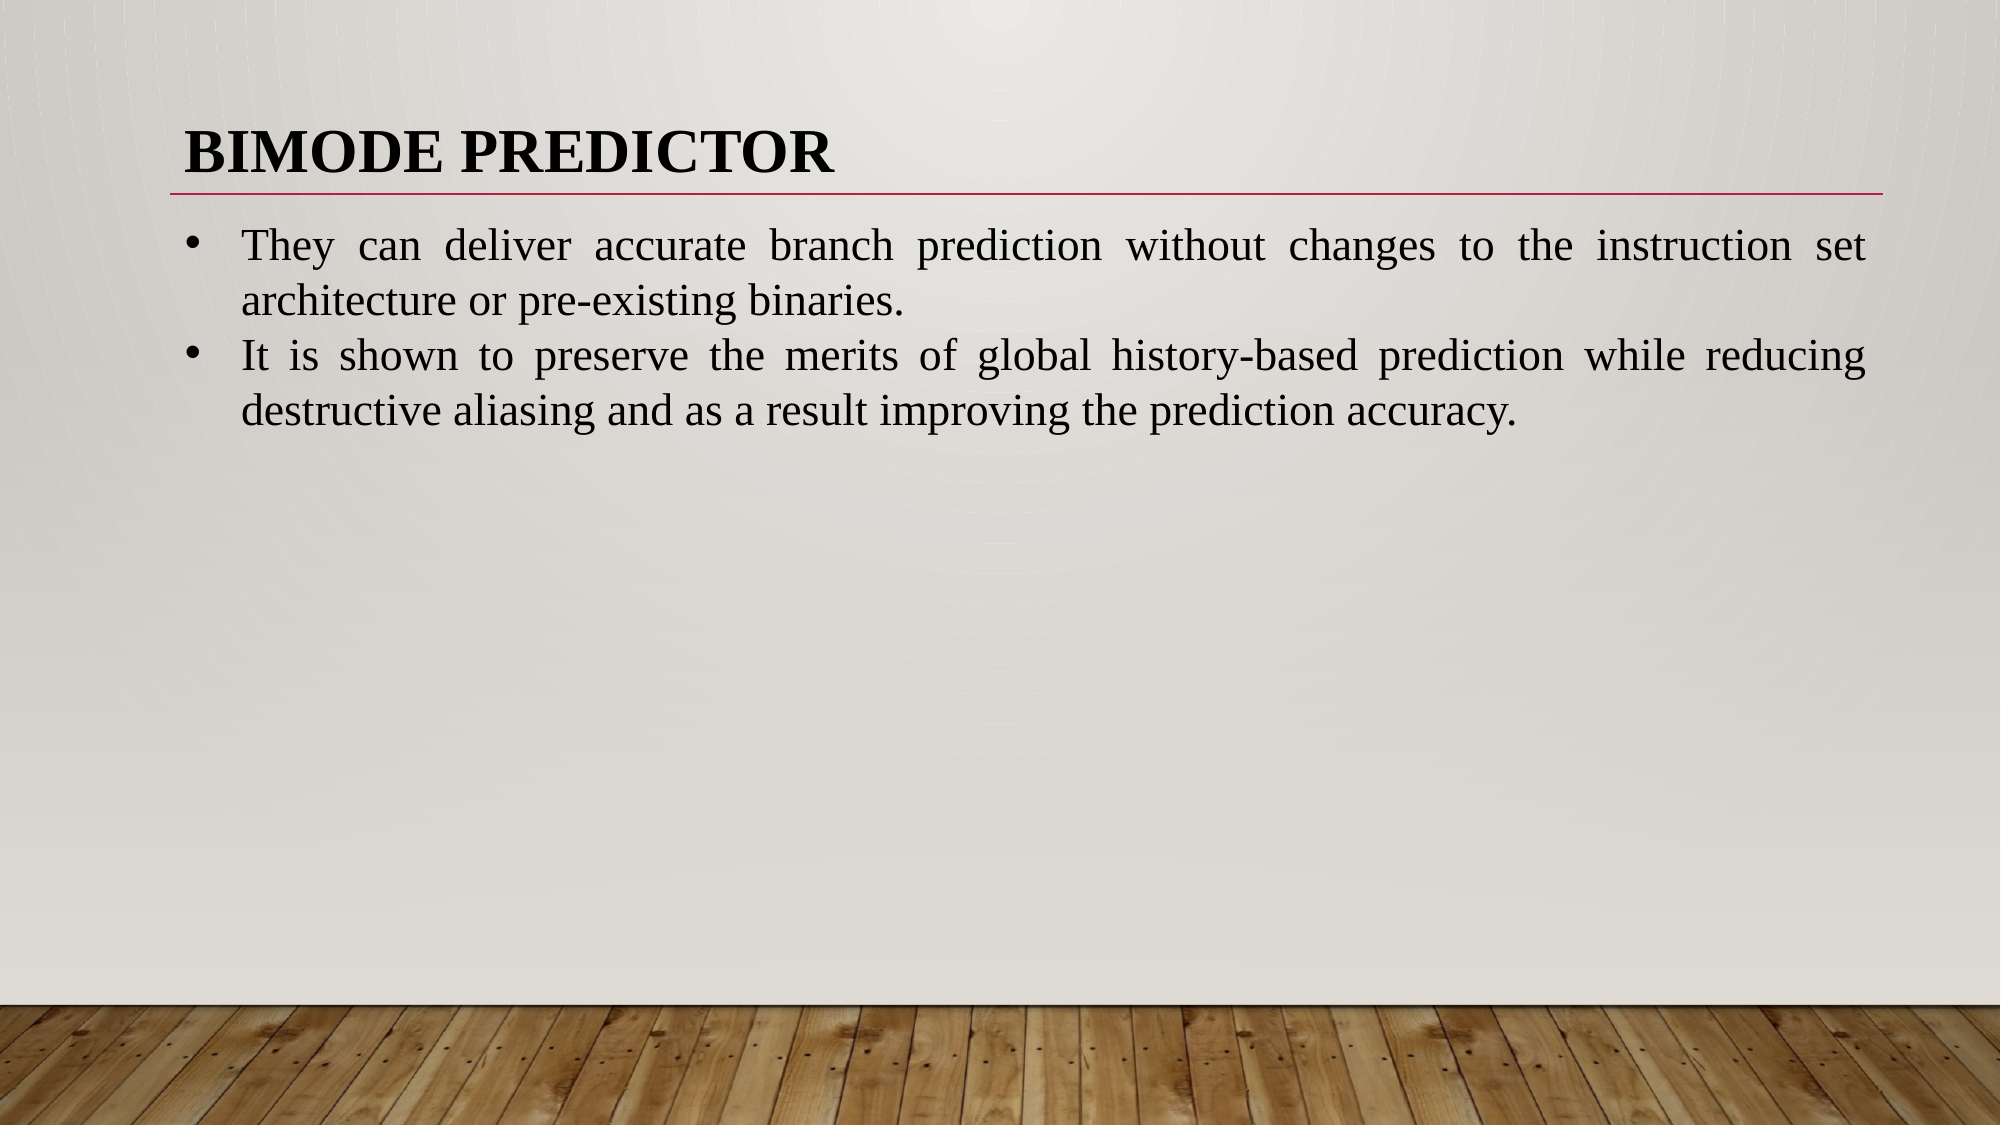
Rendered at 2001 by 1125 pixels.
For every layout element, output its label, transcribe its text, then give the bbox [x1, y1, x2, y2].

picture [0, 1005, 2000, 1125]
text_box BIMODE PREDICTOR [170, 103, 1170, 193]
text_box They can deliver accurate branch prediction without changes to the instruction set architecture or pre-existing binaries. It is shown to preserve the merits of global history-based prediction while reducing destructive aliasing and as a result improving the prediction accuracy. [169, 206, 1883, 442]
